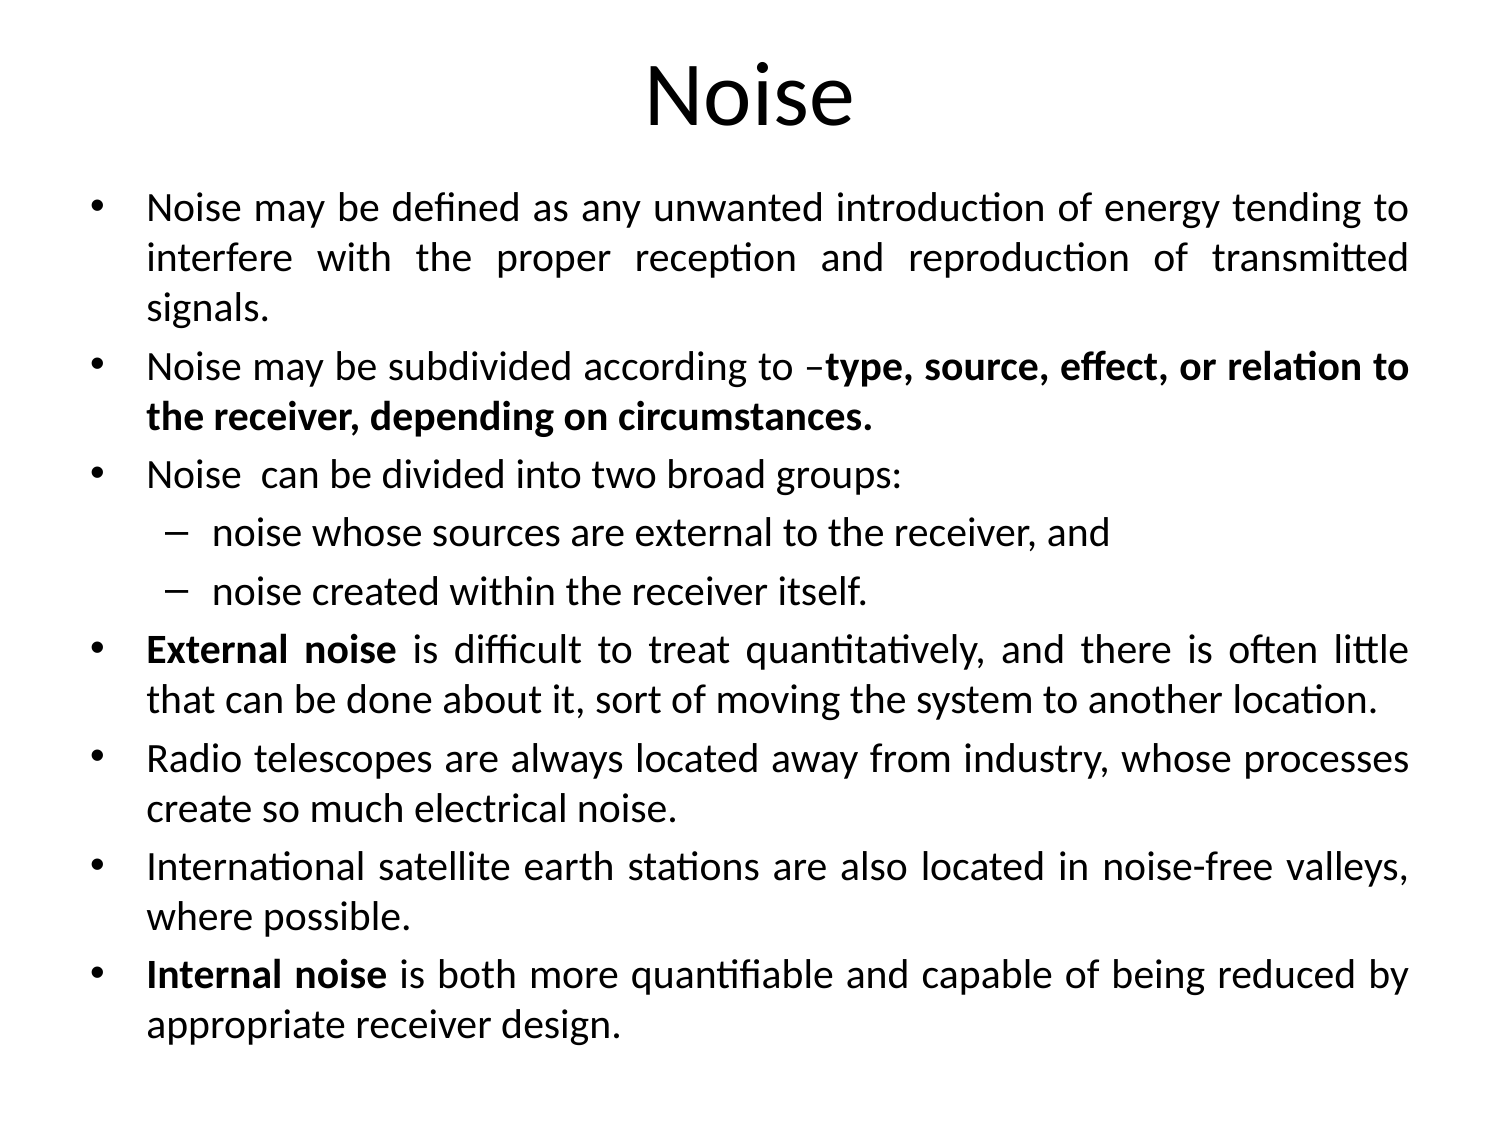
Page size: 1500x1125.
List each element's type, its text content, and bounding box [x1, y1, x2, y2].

list Noise may be defined as any unwanted introduction of energy tending to interfere with the proper reception and reproduction of transmitted signals. Noise may be subdivided according to –type, source, effect, or relation to the receiver, depending on circumstances. Noise can be divided into two broad groups: noise whose sources are external to the receiver, and noise created within the receiver itself. External noise is difficult to treat quantitatively, and there is often little that can be done about it, sort of moving the system to another location. Radio telescopes are always located away from industry, whose processes create so much electrical noise. International satellite earth stations are also located in noise-free valleys, where possible. Internal noise is both more quantifiable and capable of being reduced by appropriate receiver design. [75, 172, 1425, 916]
title Noise [75, 0, 1425, 172]
